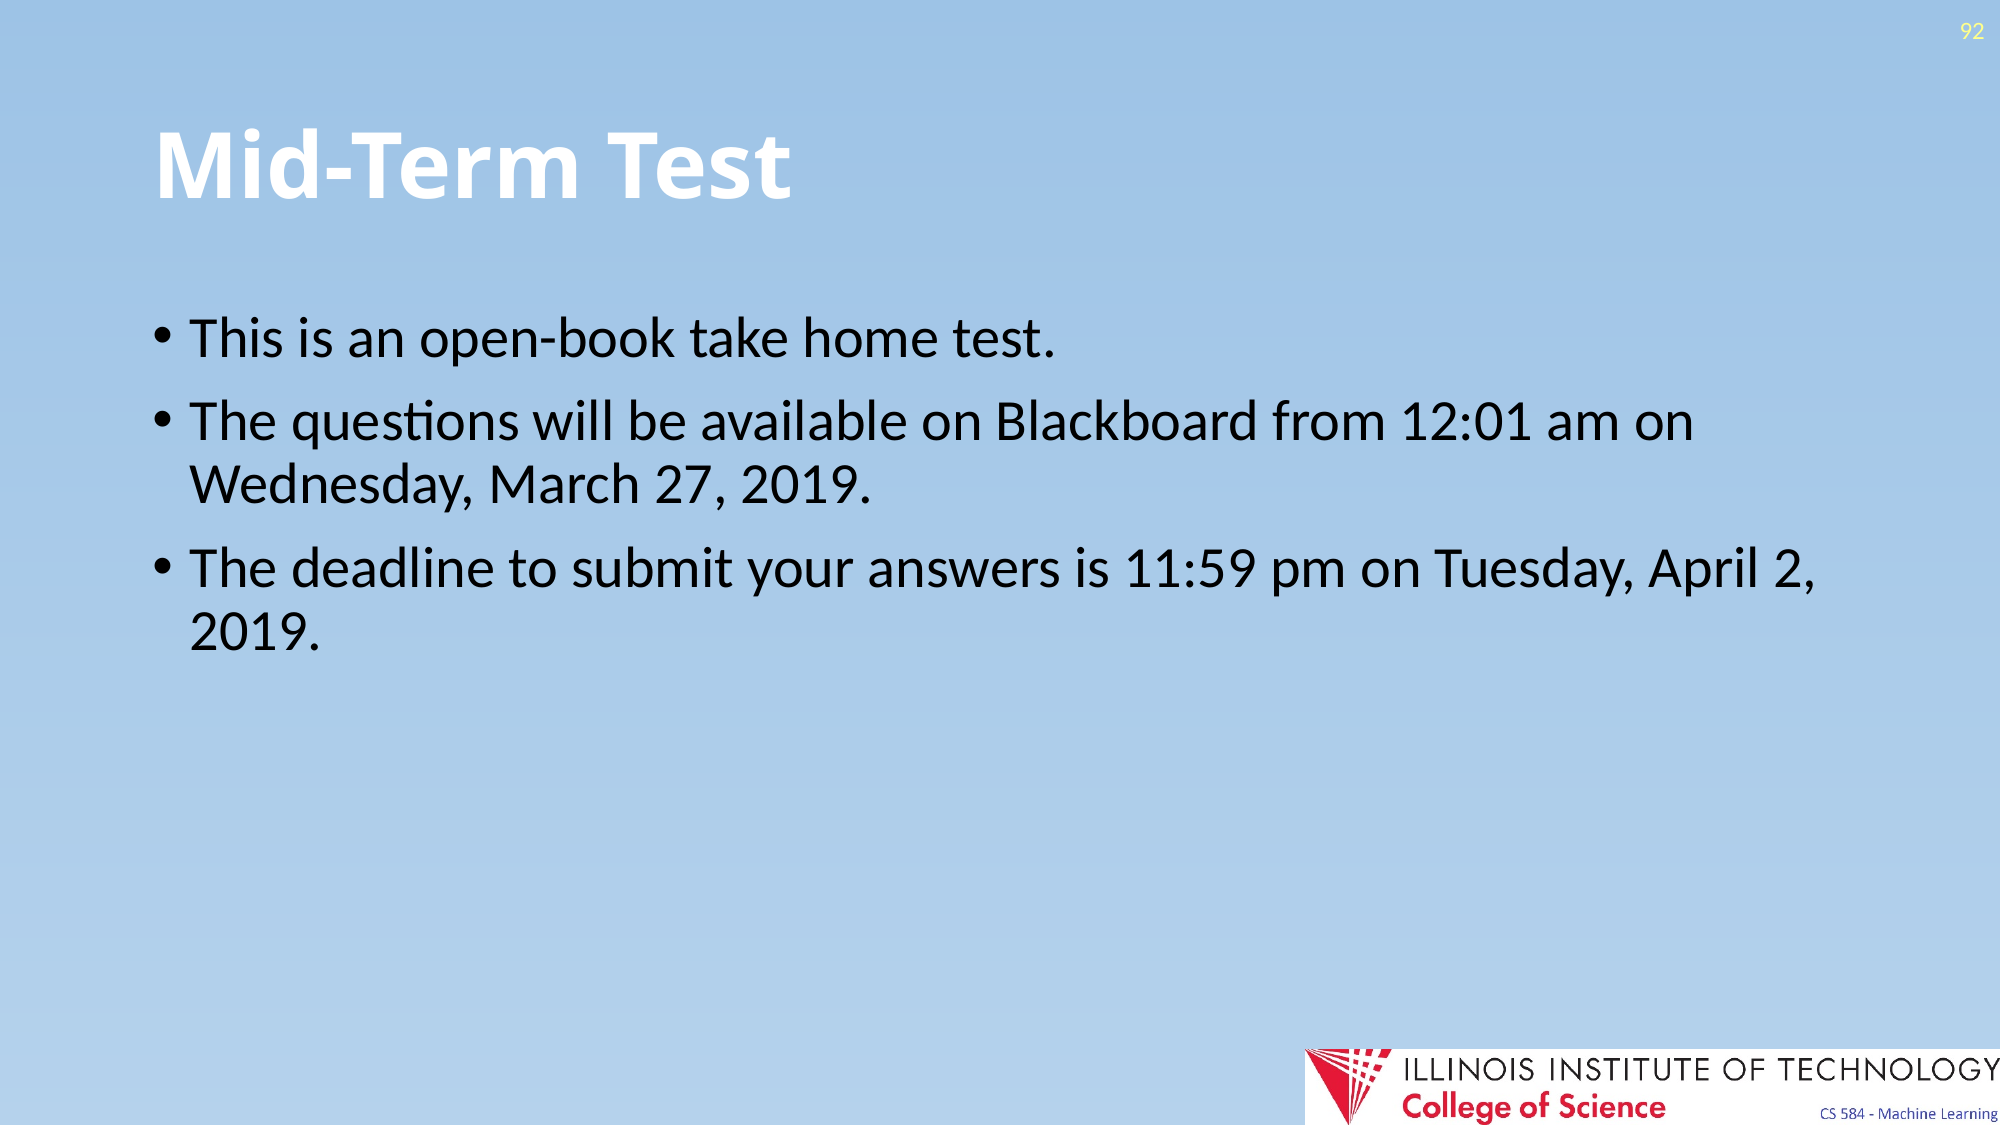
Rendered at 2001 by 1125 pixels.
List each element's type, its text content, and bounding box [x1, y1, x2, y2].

list This is an open-book take home test. The questions will be available on Blackboard from 12:01 am on Wednesday, March 27, 2019. The deadline to submit your answers is 11:59 pm on Tuesday, April 2, 2019. [137, 299, 1863, 1014]
title Mid-Term Test [137, 59, 1863, 278]
slide_number 92 [1550, 0, 2000, 60]
picture [1305, 1049, 2000, 1125]
